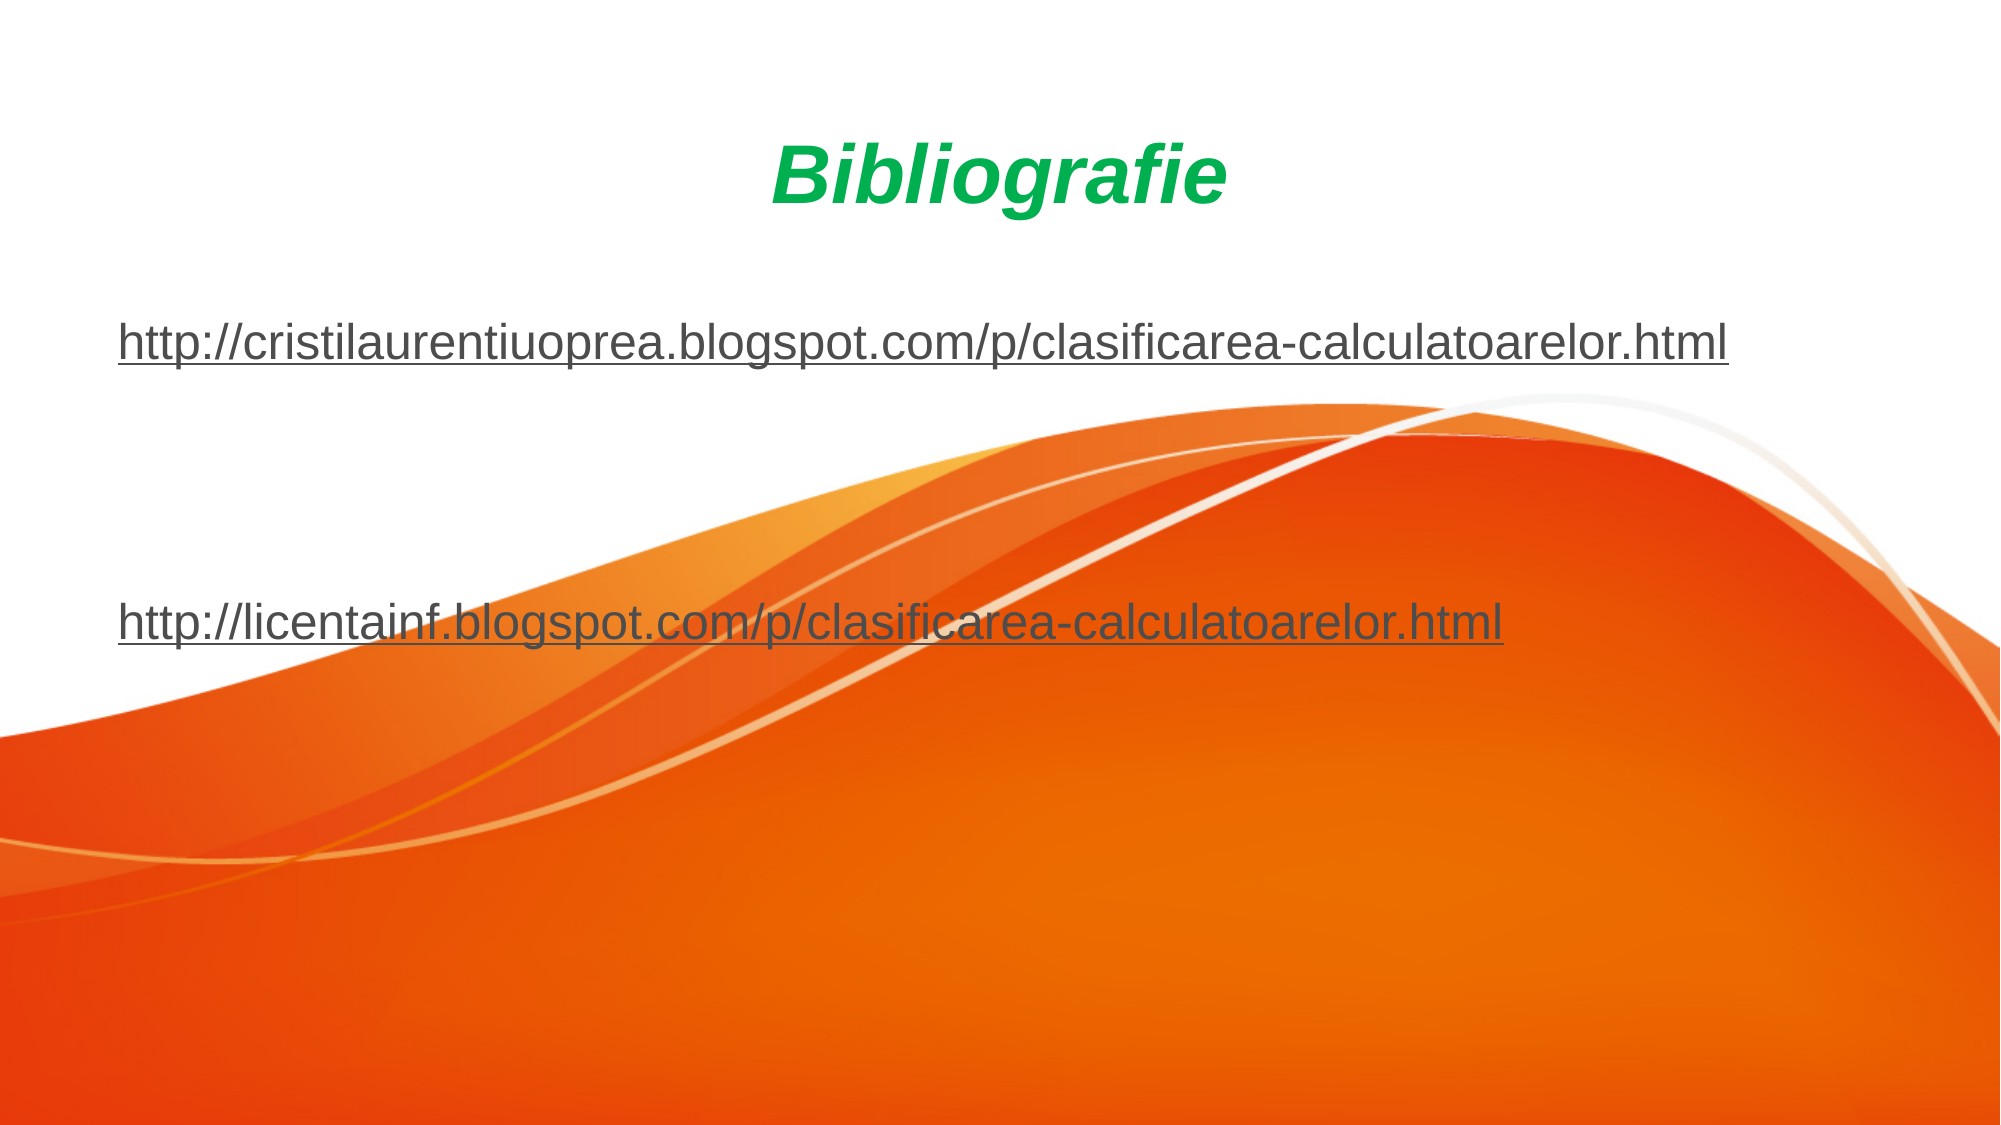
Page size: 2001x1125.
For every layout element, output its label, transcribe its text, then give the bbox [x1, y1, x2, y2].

picture [0, 42, 2000, 1125]
subtitle http://cristilaurentiuoprea.blogspot.com/p/clasificarea-calculatoarelor.html http://licentainf.blogspot.com/p/clasificarea-calculatoarelor.html [102, 302, 1900, 708]
title Bibliografie [102, 101, 1898, 240]
